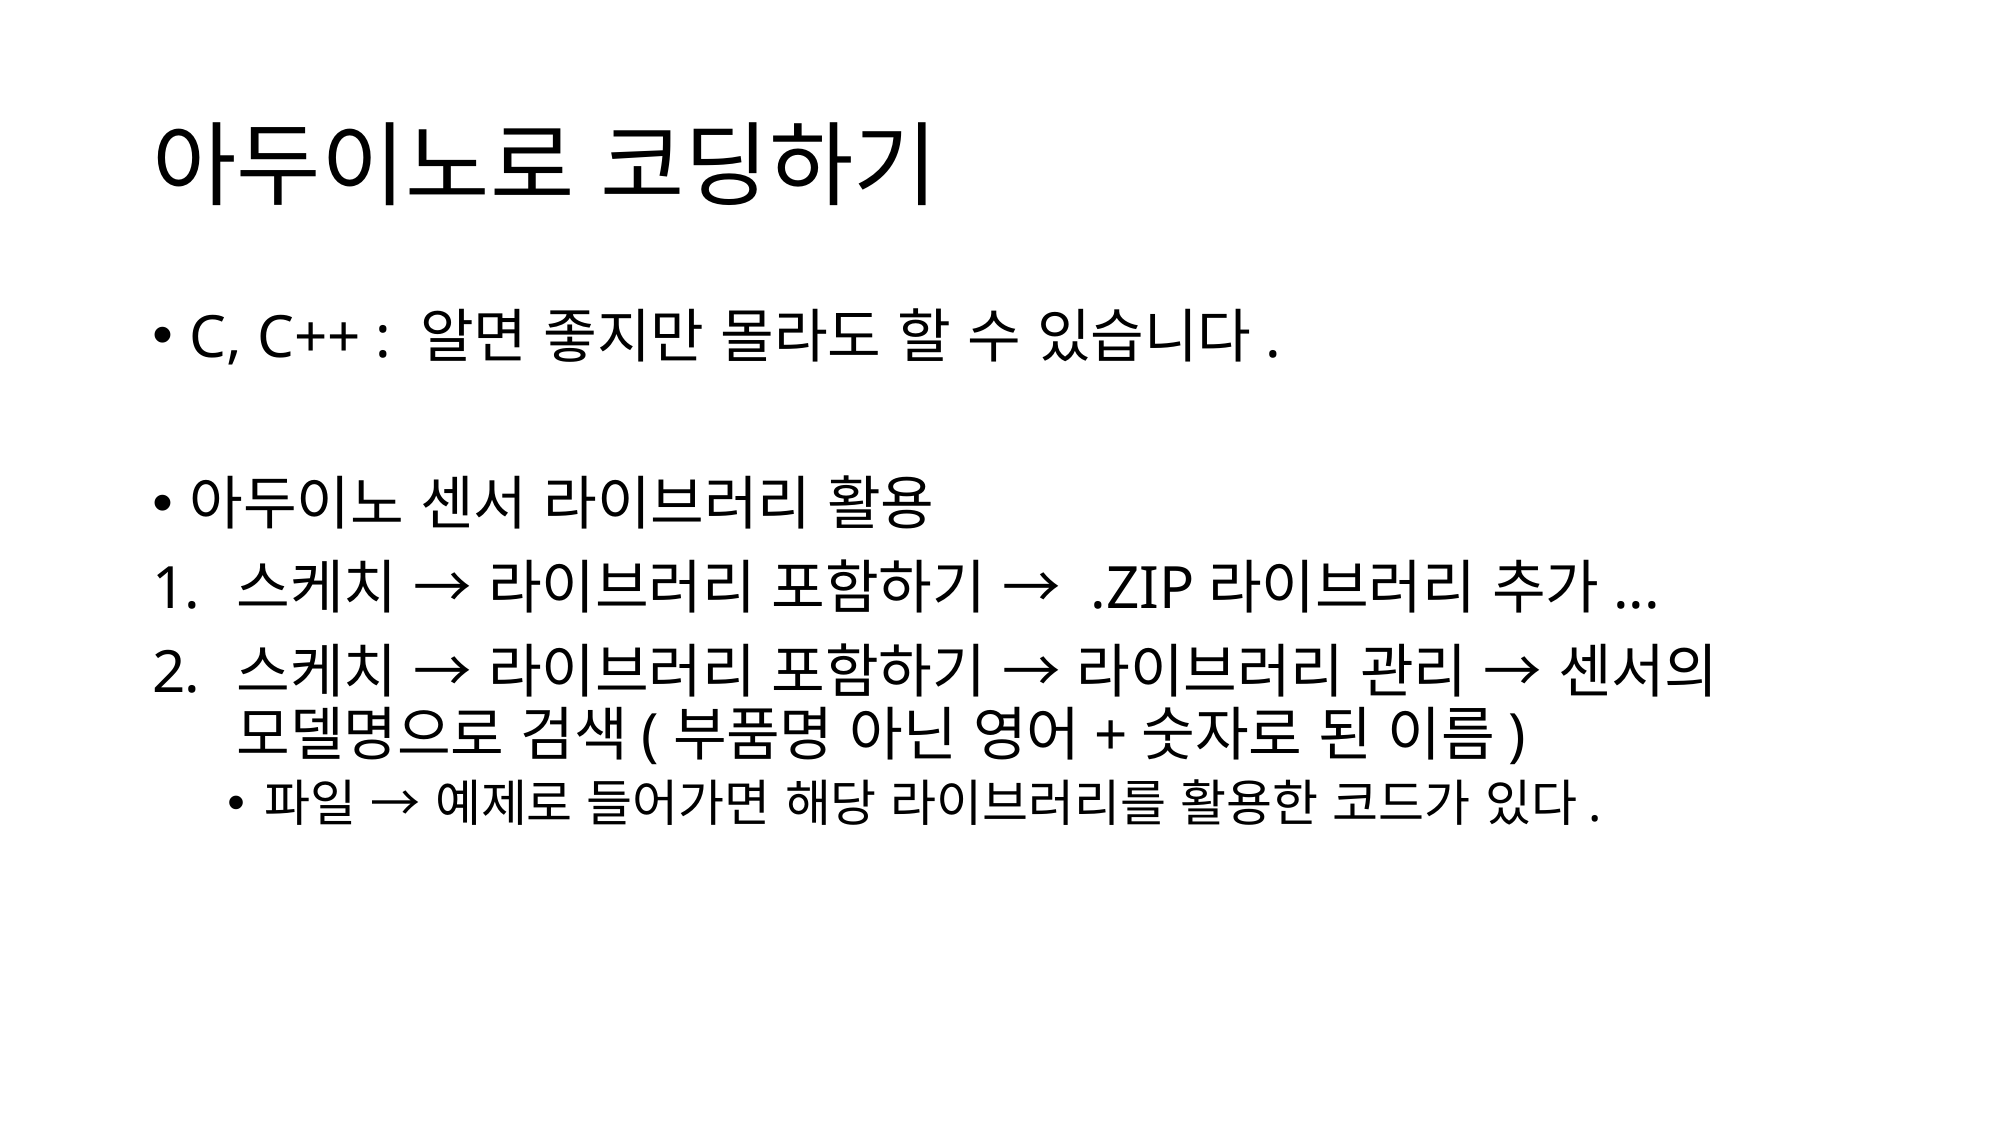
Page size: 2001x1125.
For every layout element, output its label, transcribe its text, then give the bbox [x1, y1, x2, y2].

title 아두이노로 코딩하기 [137, 59, 1863, 278]
list C, C++ : 알면 좋지만 몰라도 할 수 있습니다. 아두이노 센서 라이브러리 활용 스케치 → 라이브러리 포함하기 → .ZIP라이브러리 추가... 스케치 → 라이브러리 포함하기 → 라이브러리 관리 → 센서의 모델명으로 검색(부품명 아닌 영어+숫자로 된 이름) 파일 → 예제로 들어가면 해당 라이브러리를 활용한 코드가 있다. [137, 299, 1863, 1014]
